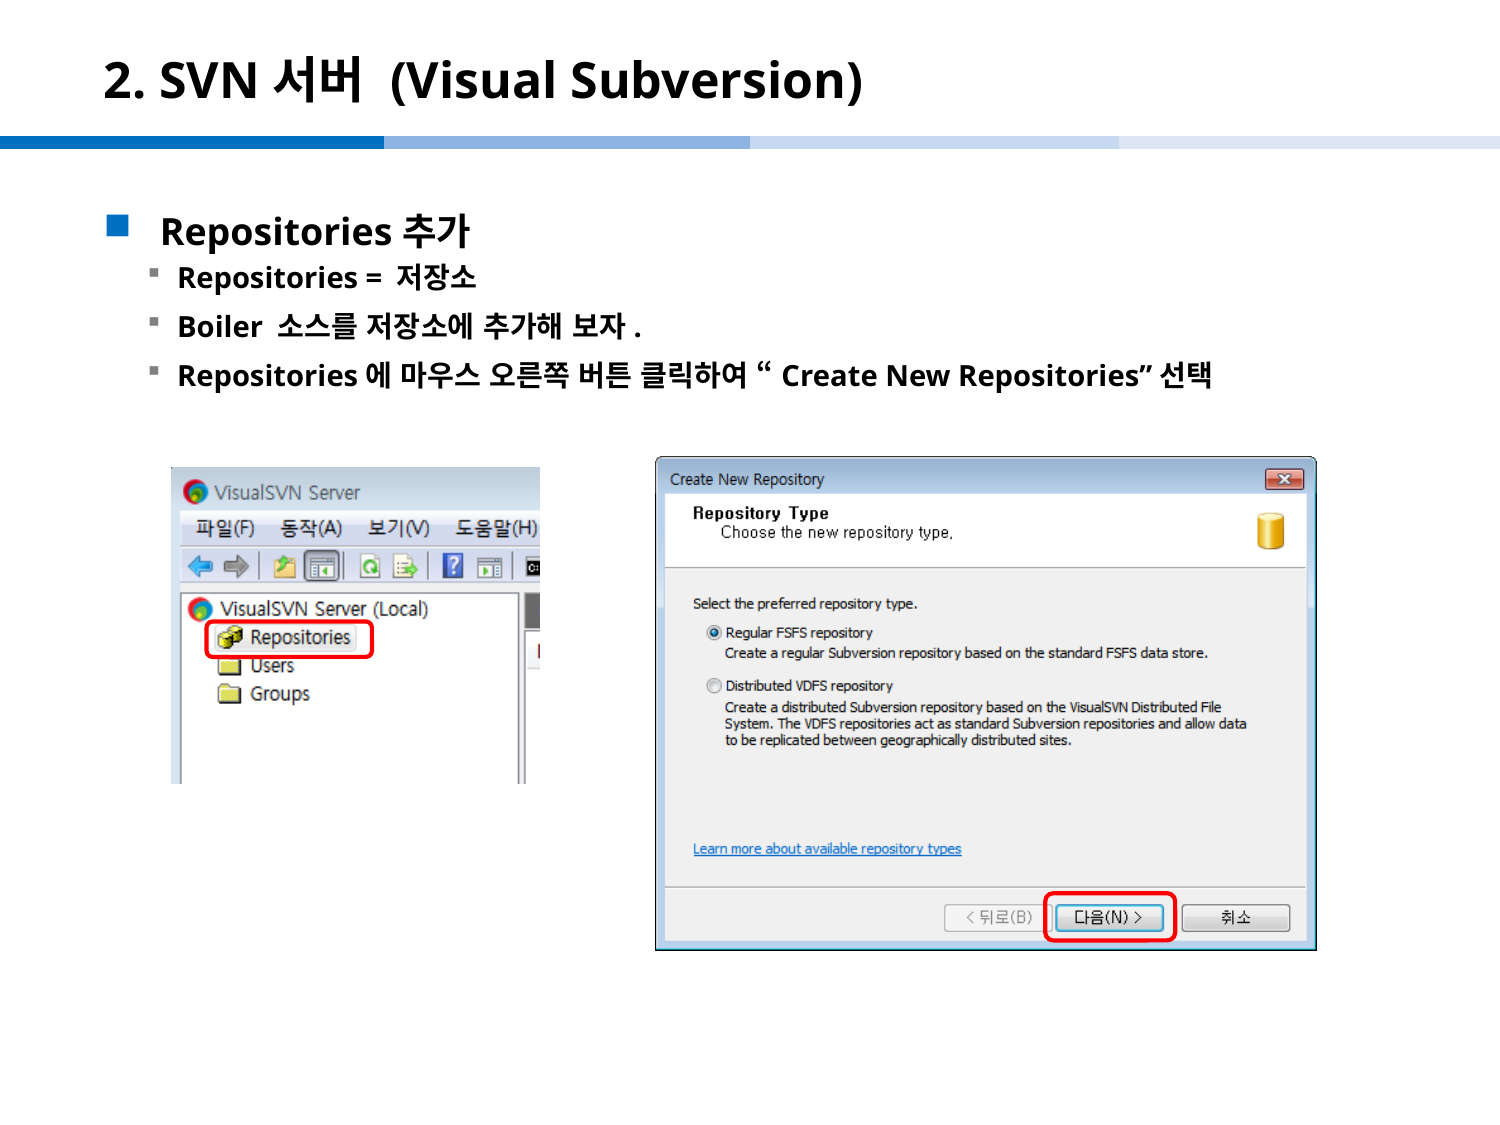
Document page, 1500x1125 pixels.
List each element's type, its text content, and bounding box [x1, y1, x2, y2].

picture [655, 455, 1317, 951]
list Repositories추가 Repositories = 저장소 Boiler 소스를 저장소에 추가해 보자. Repositories에 마우스 오른쪽 버튼 클릭하여 “Create New Repositories”선택 [88, 177, 1459, 1077]
picture [170, 467, 541, 784]
title 2. SVN서버 (Visual Subversion) [88, 32, 1330, 124]
